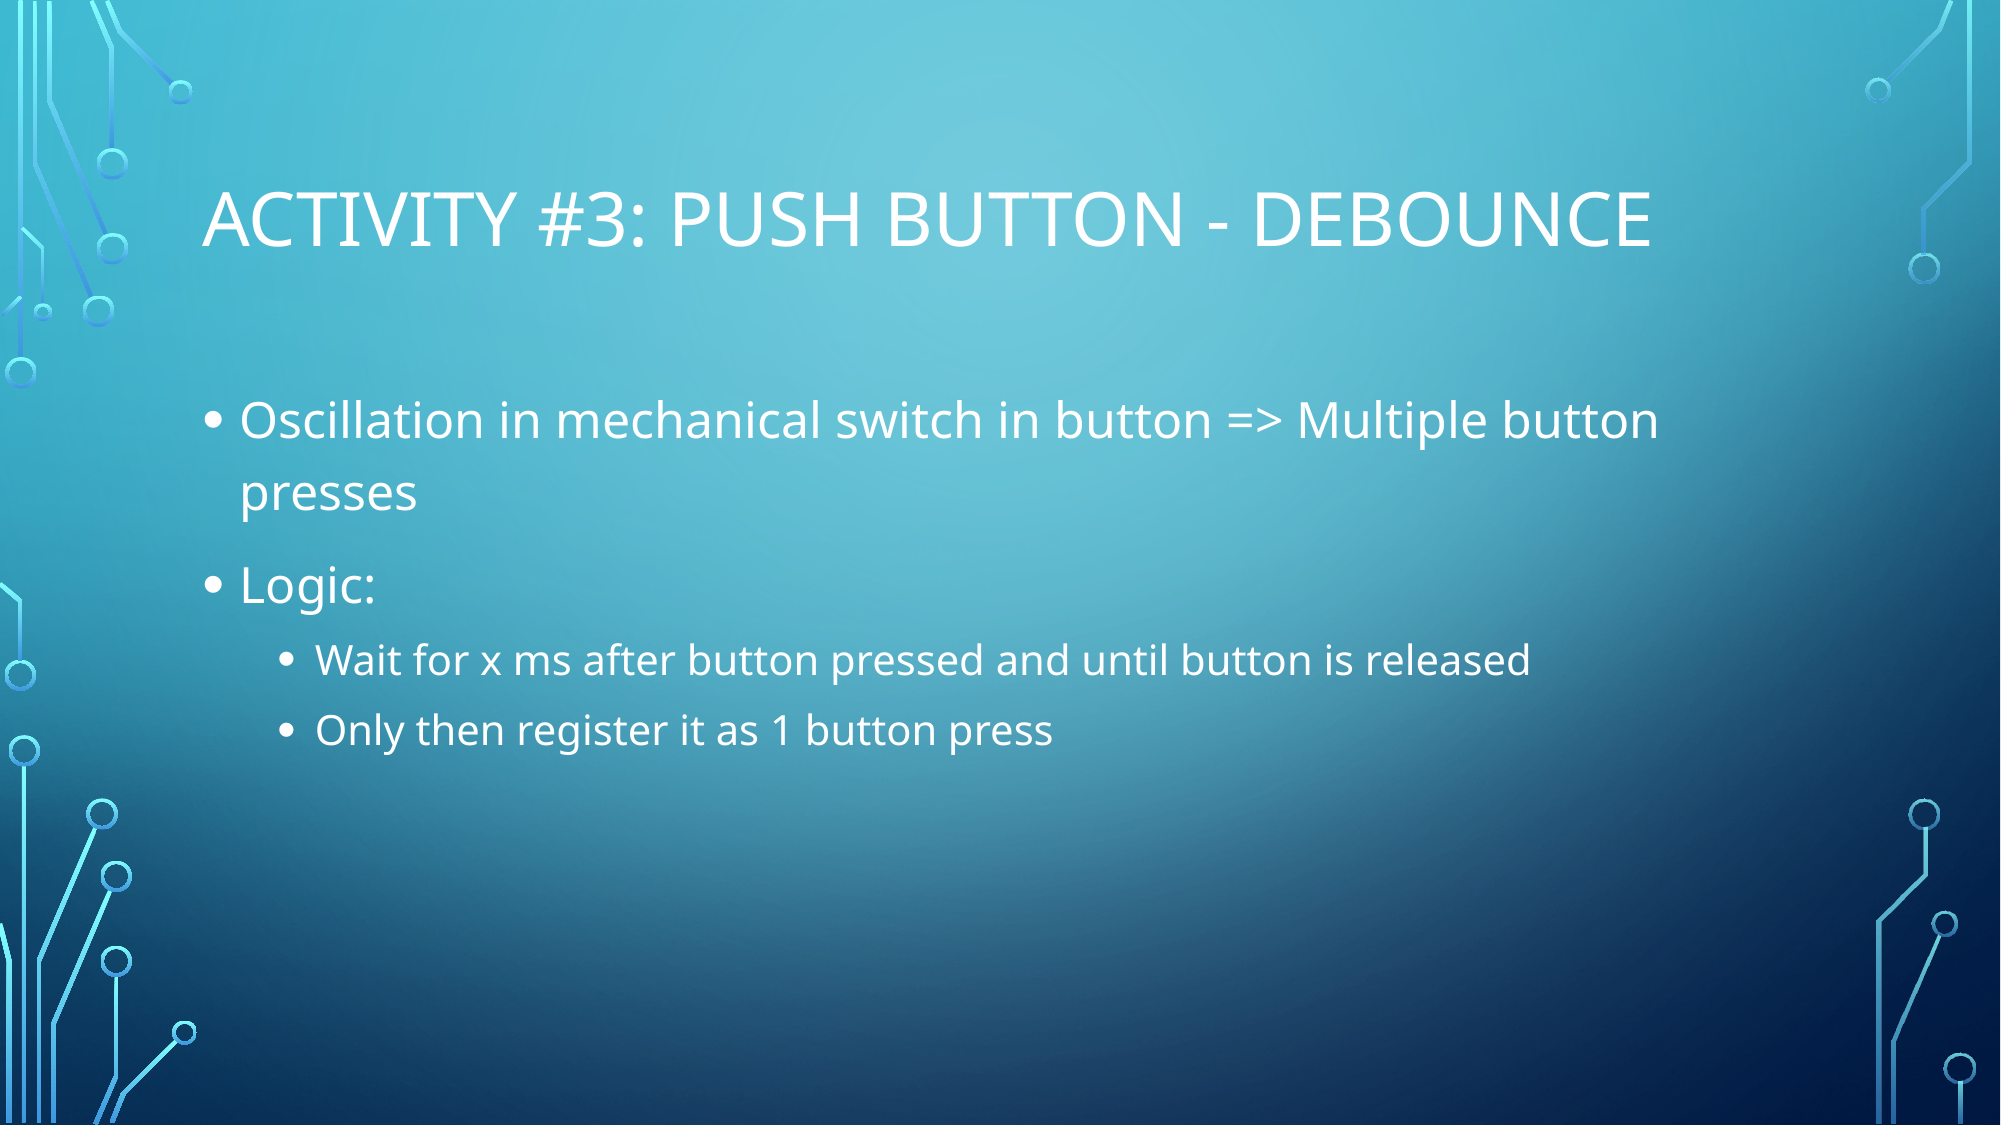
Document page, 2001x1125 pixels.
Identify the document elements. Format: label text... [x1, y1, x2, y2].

title Activity #3: Push Button - Debounce [187, 101, 1813, 344]
list Oscillation in mechanical switch in button => Multiple button presses Logic: Wait for x ms after button pressed and until button is released Only then register it as 1 button press [187, 369, 1813, 950]
